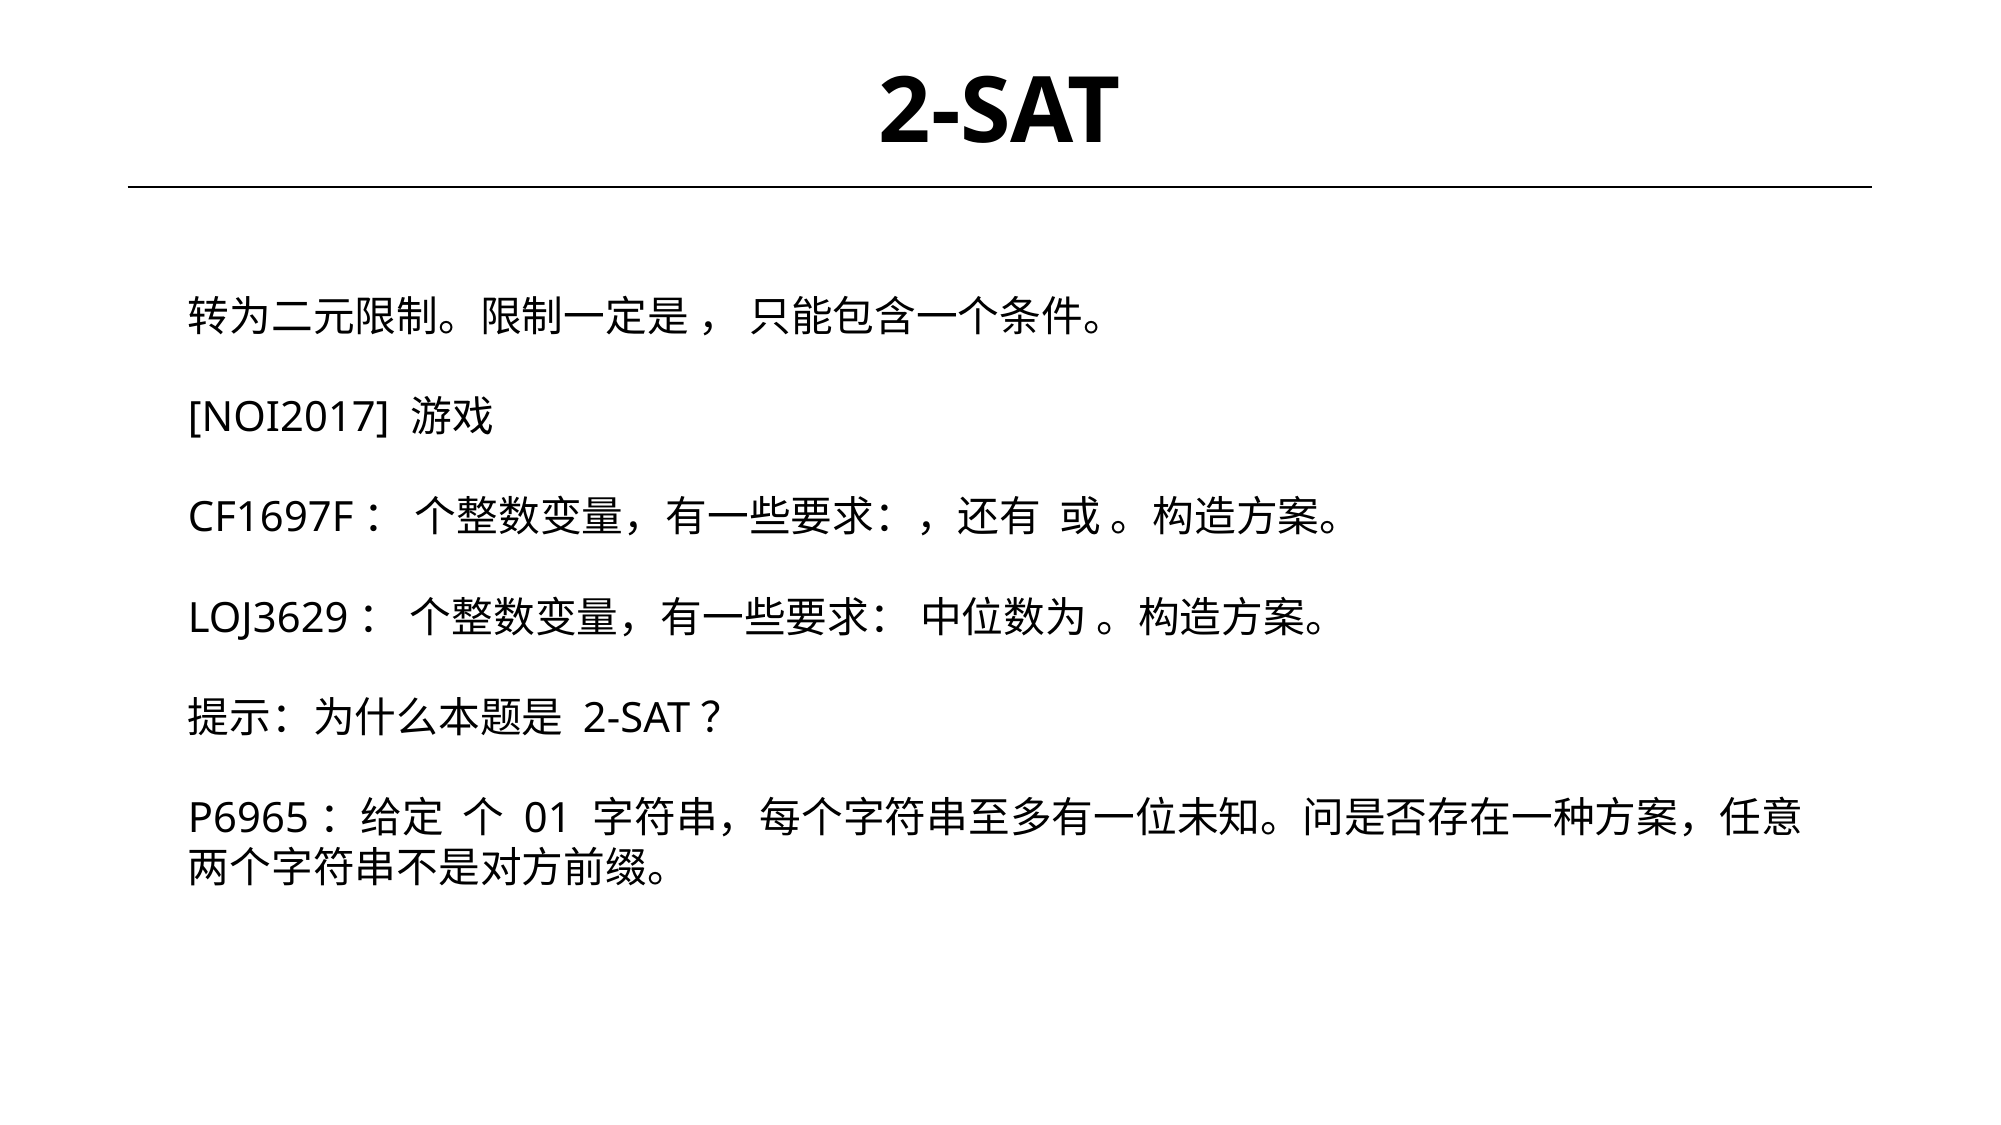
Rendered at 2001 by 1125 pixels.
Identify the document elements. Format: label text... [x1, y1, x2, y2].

title 2-SAT [249, 18, 1750, 171]
